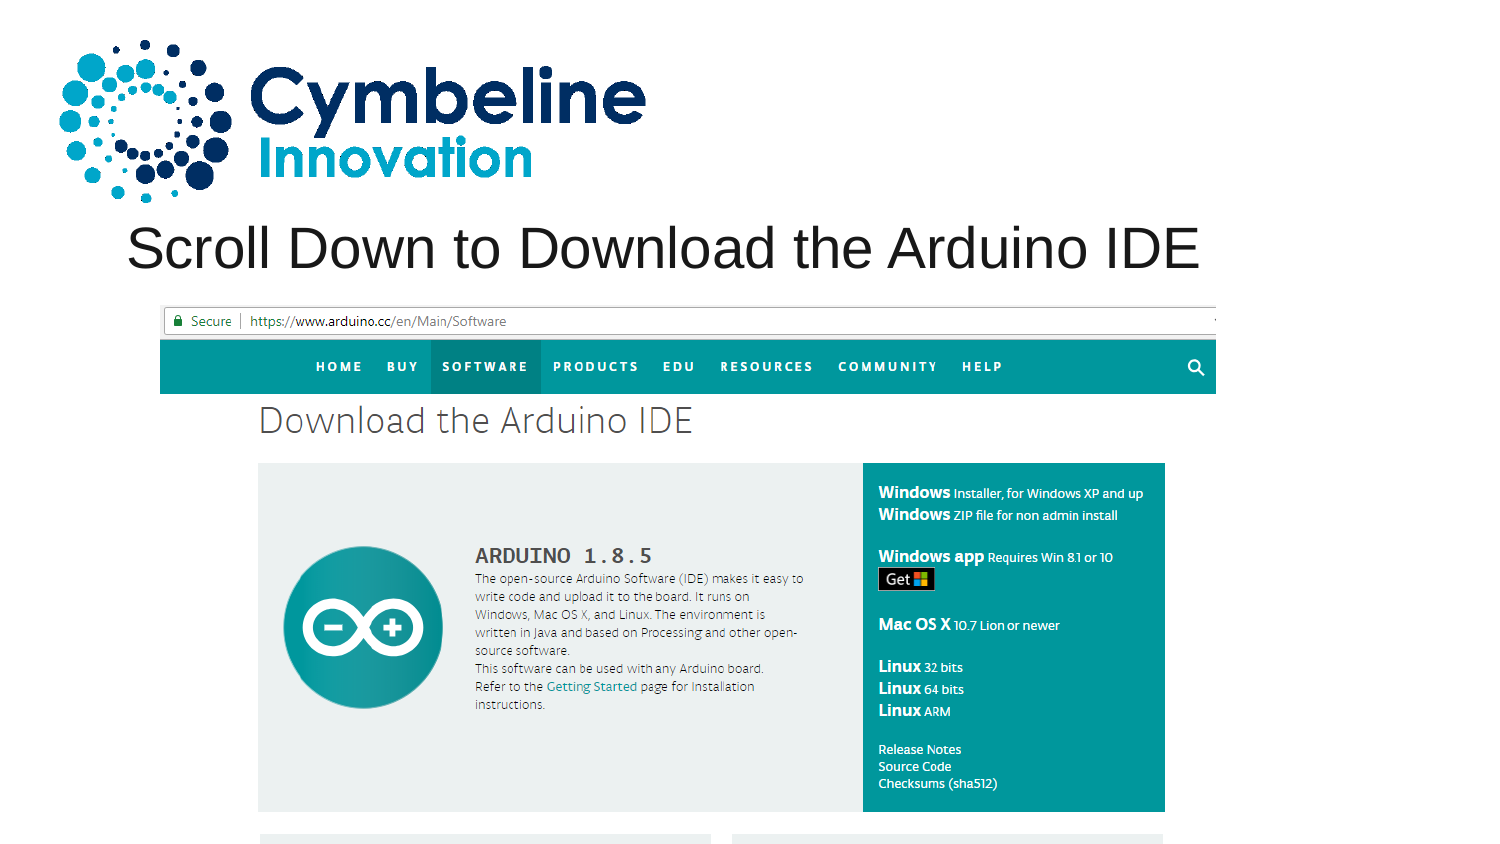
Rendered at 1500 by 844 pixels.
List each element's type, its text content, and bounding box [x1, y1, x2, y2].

title Scroll Down to Download the Arduino IDE [111, 195, 1266, 304]
picture [0, 4, 703, 234]
picture [159, 304, 1216, 844]
